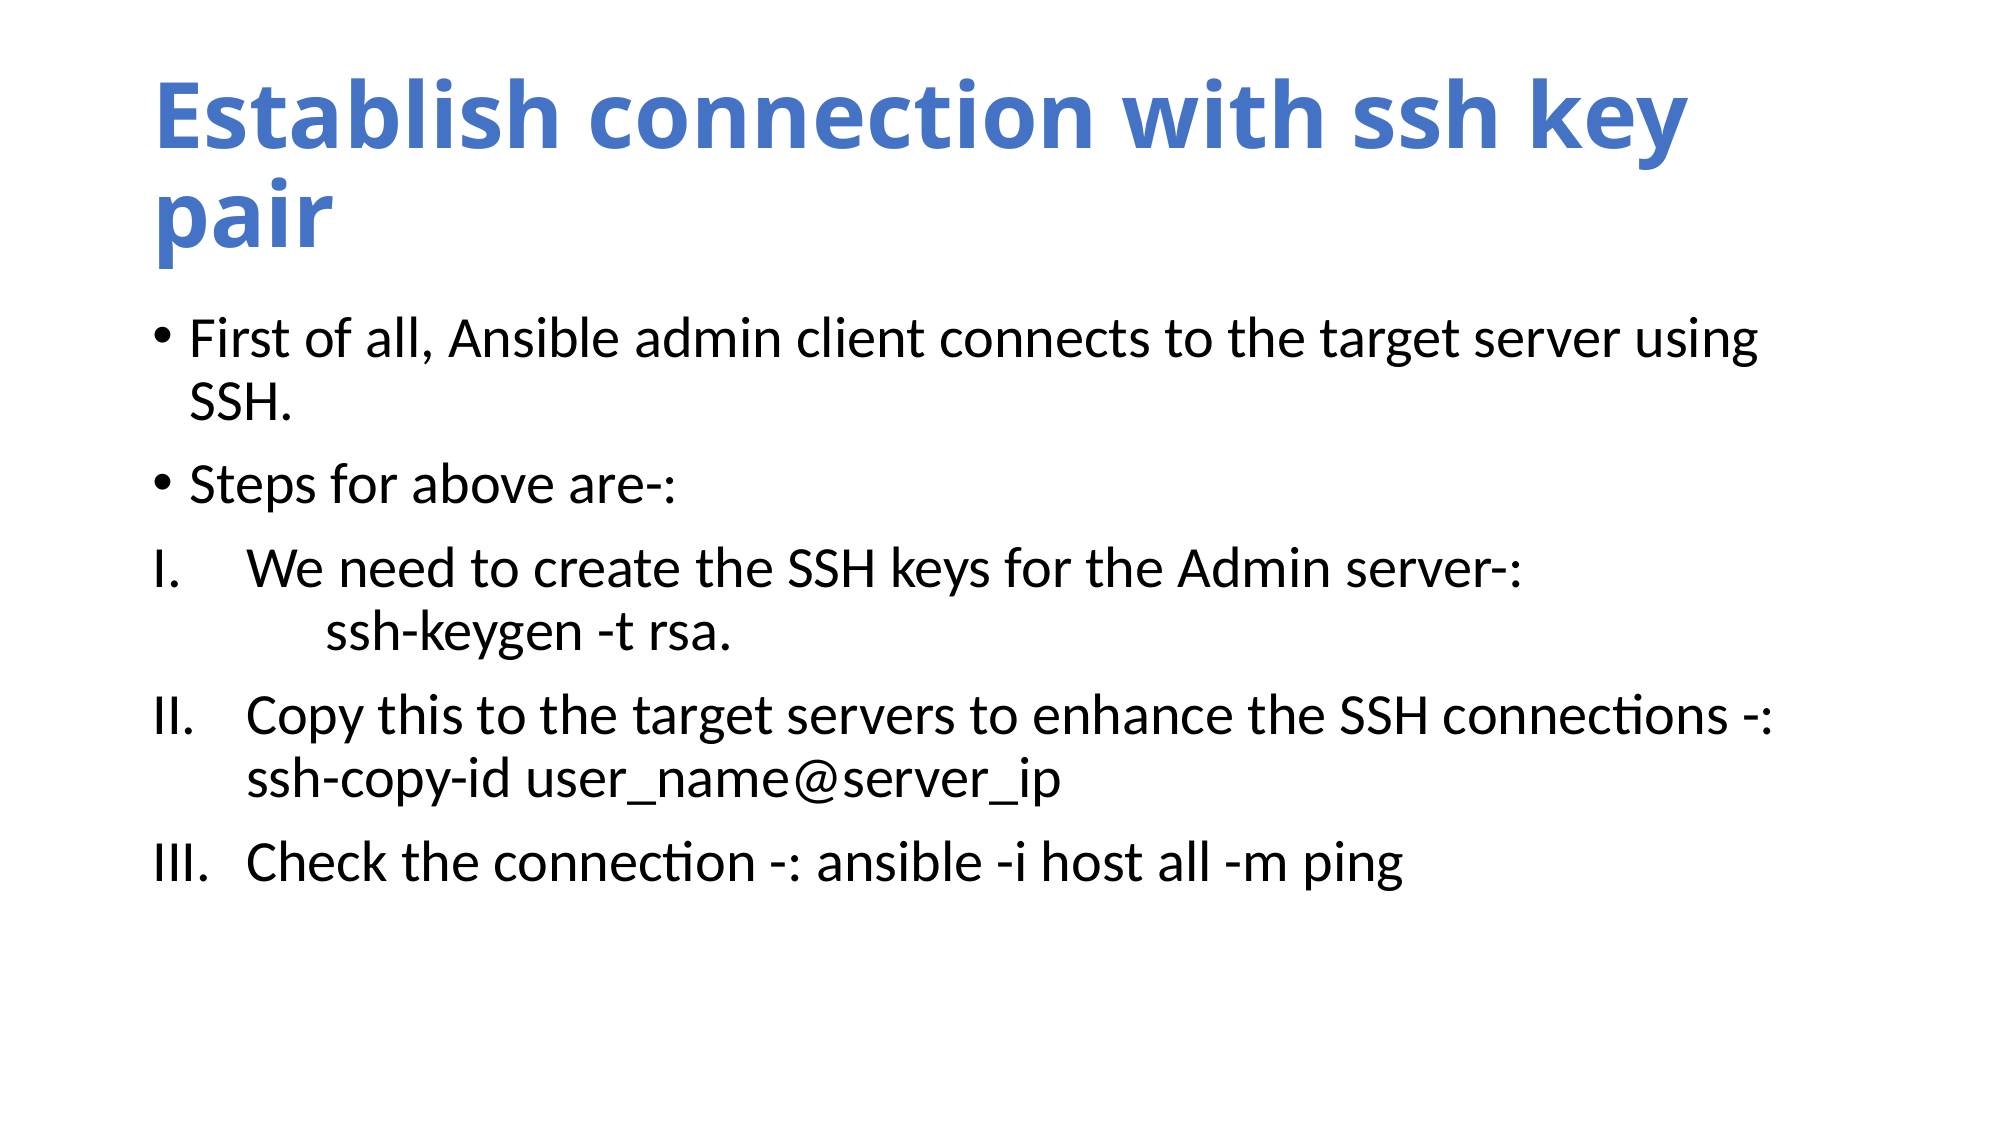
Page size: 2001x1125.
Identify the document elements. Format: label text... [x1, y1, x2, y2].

list First of all, Ansible admin client connects to the target server using SSH. Steps for above are-: We need to create the SSH keys for the Admin server-: ssh-keygen -t rsa. Copy this to the target servers to enhance the SSH connections -: ssh-copy-id user_name@server_ip Check the connection -: ansible -i host all -m ping [137, 299, 1863, 1014]
title Establish connection with ssh key pair [137, 59, 1863, 278]
